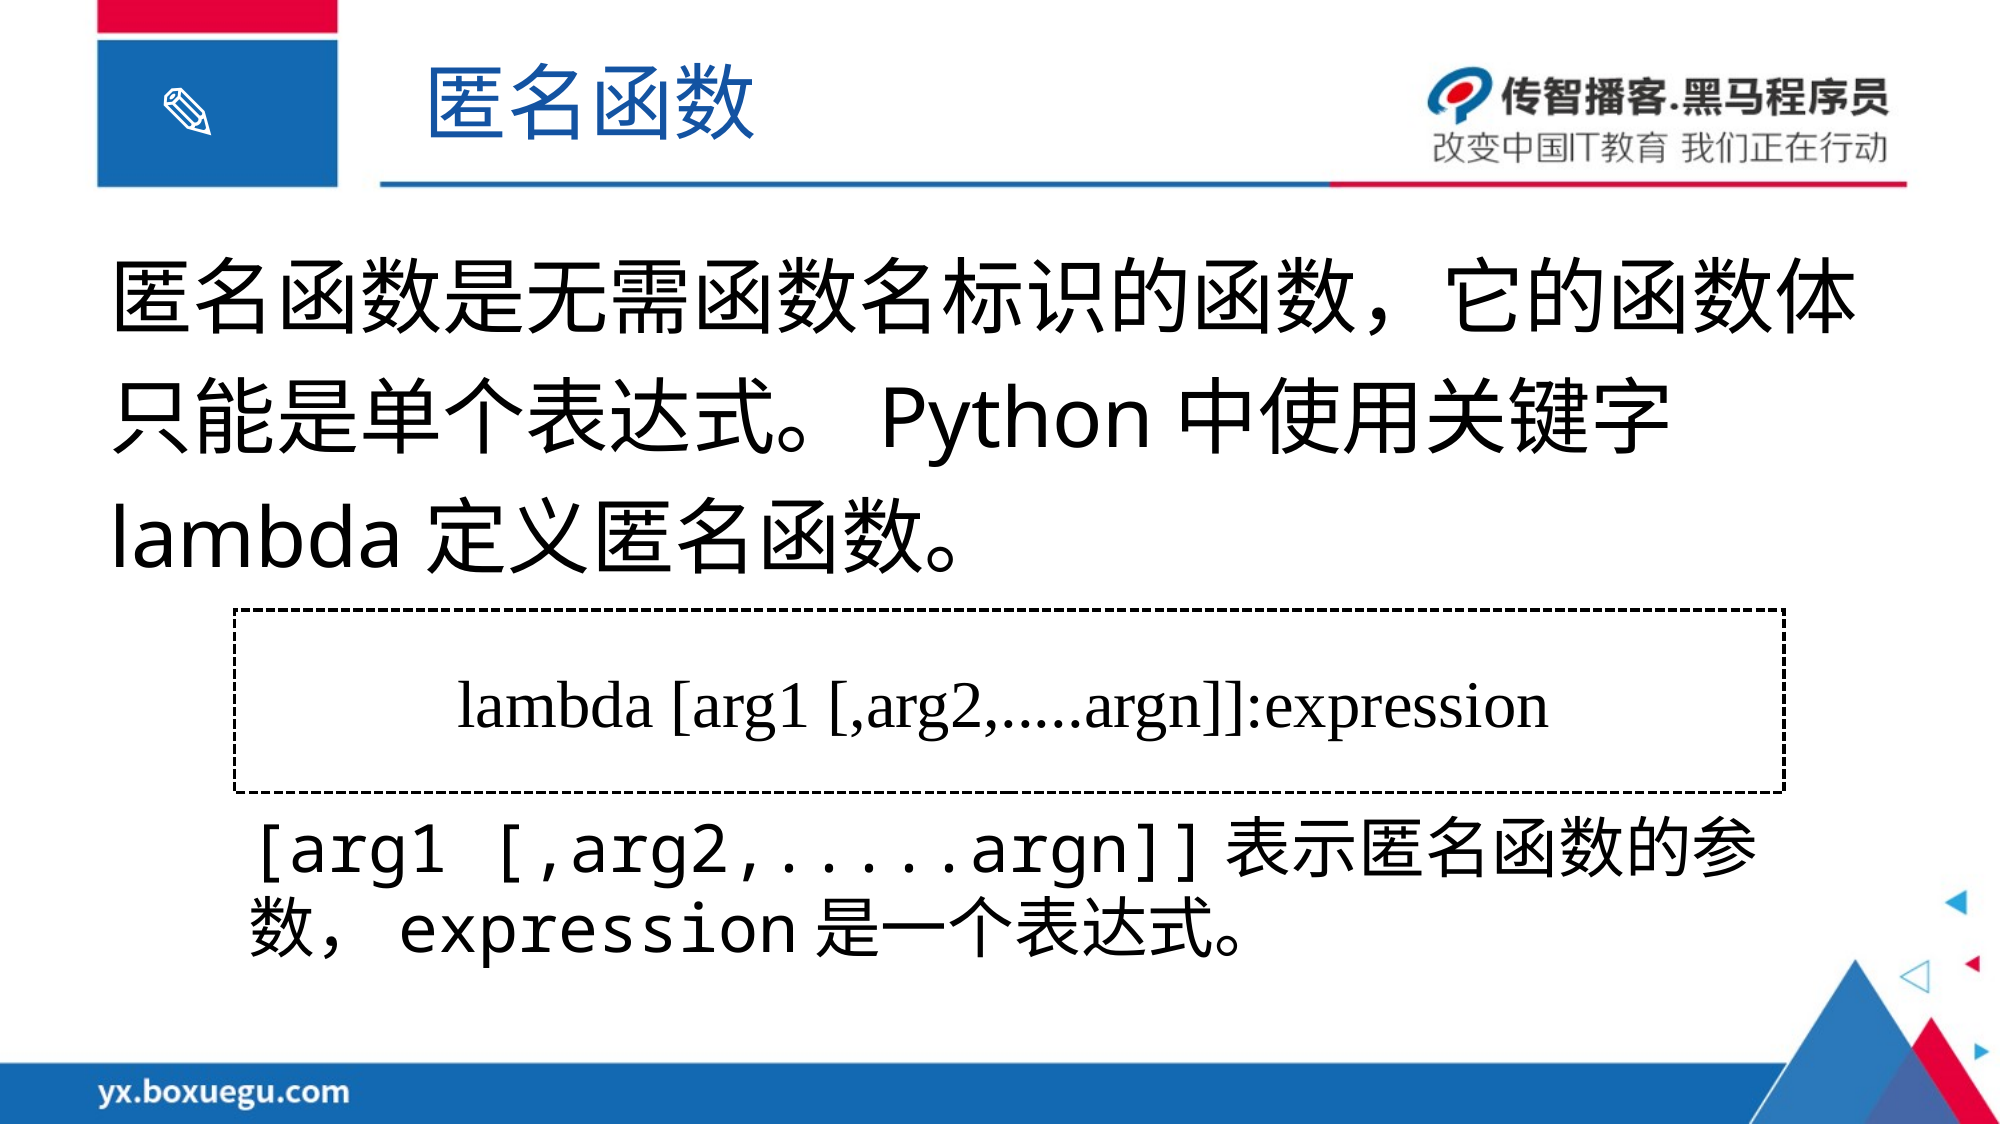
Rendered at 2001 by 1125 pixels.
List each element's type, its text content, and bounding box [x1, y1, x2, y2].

text_box 匿名函数 [409, 43, 1292, 158]
text_box 匿名函数是无需函数名标识的函数，它的函数体只能是单个表达式。Python中使用关键字lambda定义匿名函数。 [94, 216, 1938, 592]
picture [0, 0, 2000, 1124]
text_box [234, 610, 1785, 793]
text_box [arg1 [,arg2,.....argn]]表示匿名函数的参数，expression是一个表达式。 [234, 798, 1785, 973]
text_box lambda [arg1 [,arg2,.....argn]]:expression [442, 653, 1576, 748]
